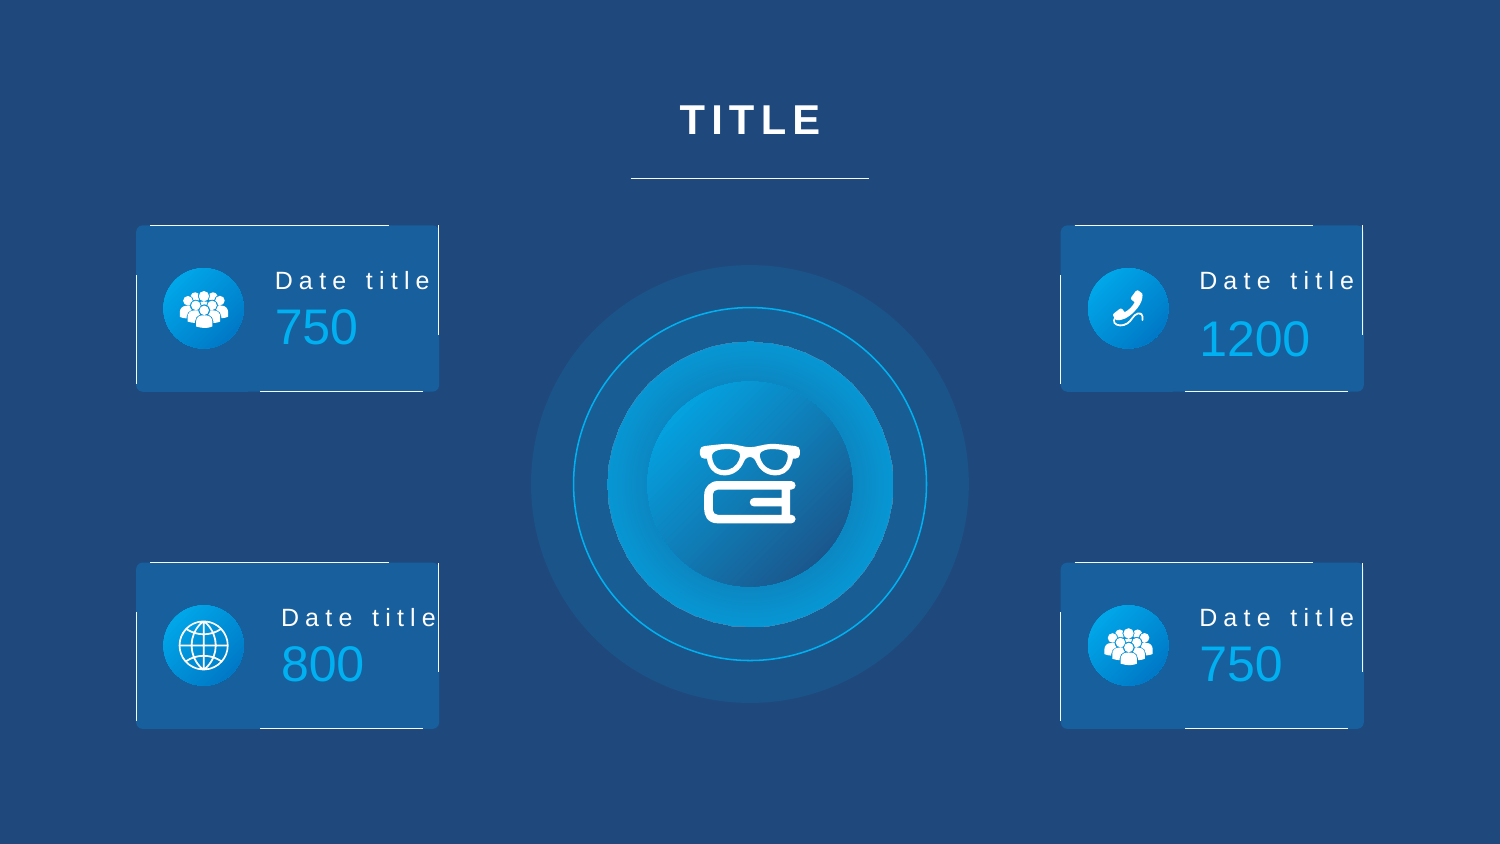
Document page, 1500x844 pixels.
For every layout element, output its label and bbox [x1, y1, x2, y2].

text_box [135, 56, 1373, 844]
text_box [530, 264, 970, 704]
